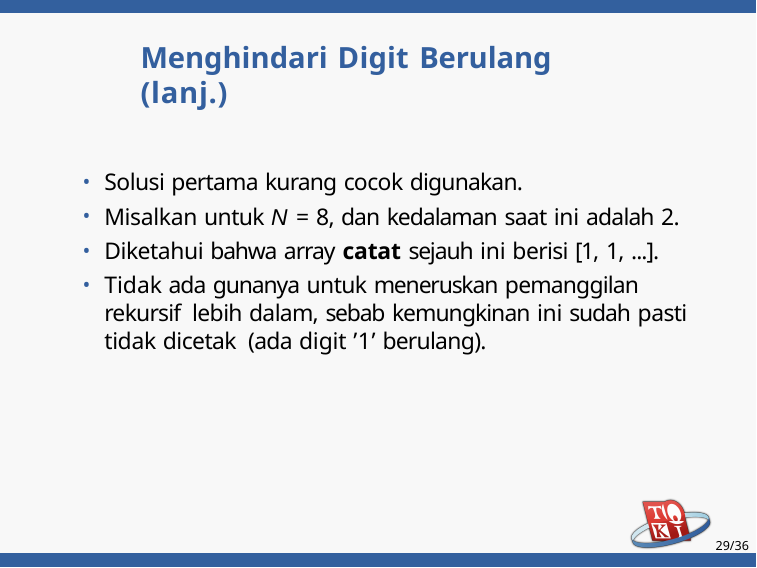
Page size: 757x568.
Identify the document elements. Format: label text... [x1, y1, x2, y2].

picture [0, 0, 756, 13]
title Menghindari Digit Berulang (lanj.) [138, 36, 618, 134]
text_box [0, 495, 757, 568]
text_box Solusi pertama kurang cocok digunakan. Misalkan untuk N = 8, dan kedalaman saat ini adalah 2. Diketahui bahwa array catat sejauh ini berisi [1, 1, ...]. Tidak ada gunanya untuk meneruskan pemanggilan rekursif lebih dalam, sebab kemungkinan ini sudah pasti tidak dicetak (ada digit ’1’ berulang). [80, 158, 691, 355]
